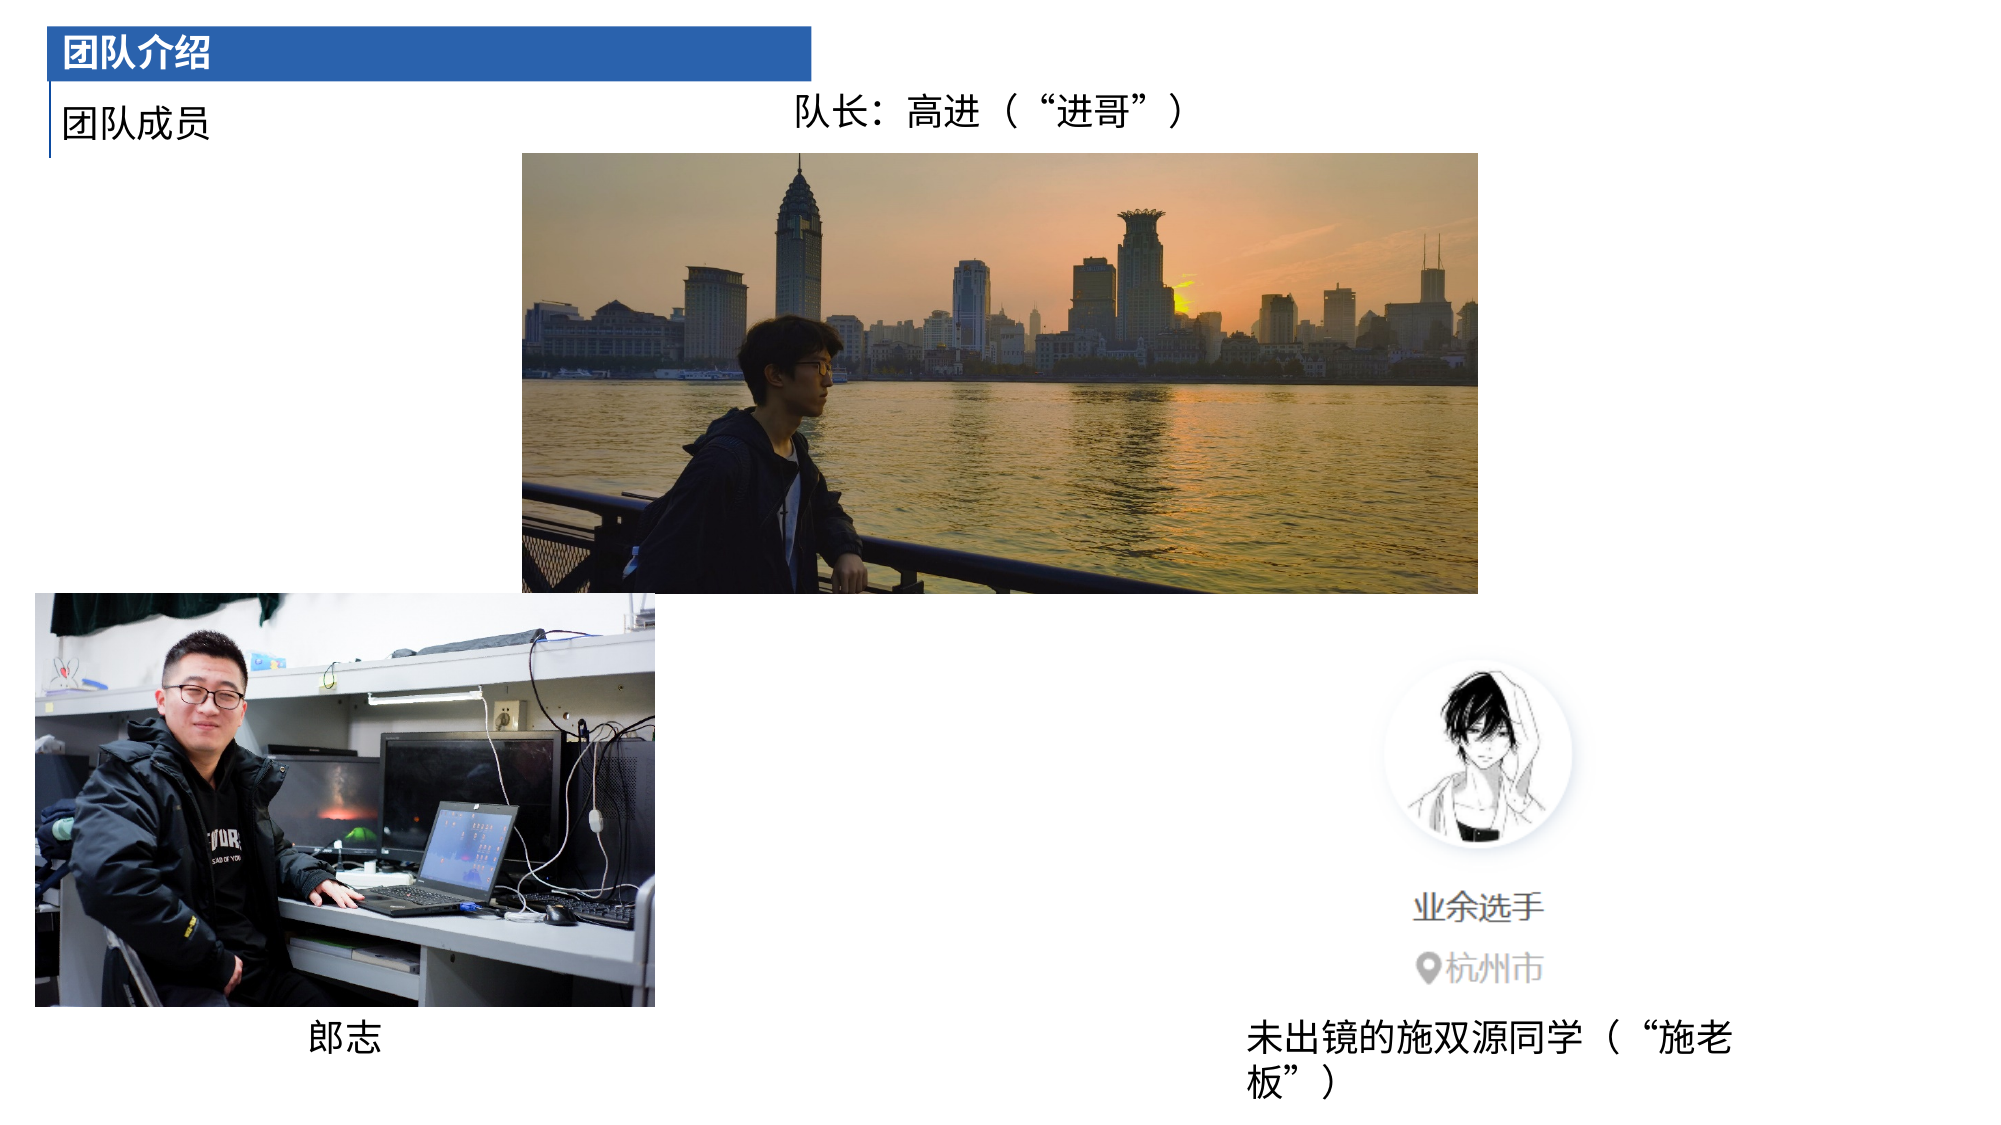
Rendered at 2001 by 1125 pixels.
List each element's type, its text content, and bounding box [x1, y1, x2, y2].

text_box 郎志 [282, 1007, 408, 1067]
text_box 队长：高进（“进哥”） [730, 80, 1270, 141]
picture [1148, 607, 1807, 1007]
text_box 团队成员 [47, 93, 361, 153]
text_box 未出镜的施双源同学（“施老板”） [1231, 1006, 1851, 1111]
list 团队介绍 [47, 26, 812, 82]
picture [35, 153, 1478, 1007]
